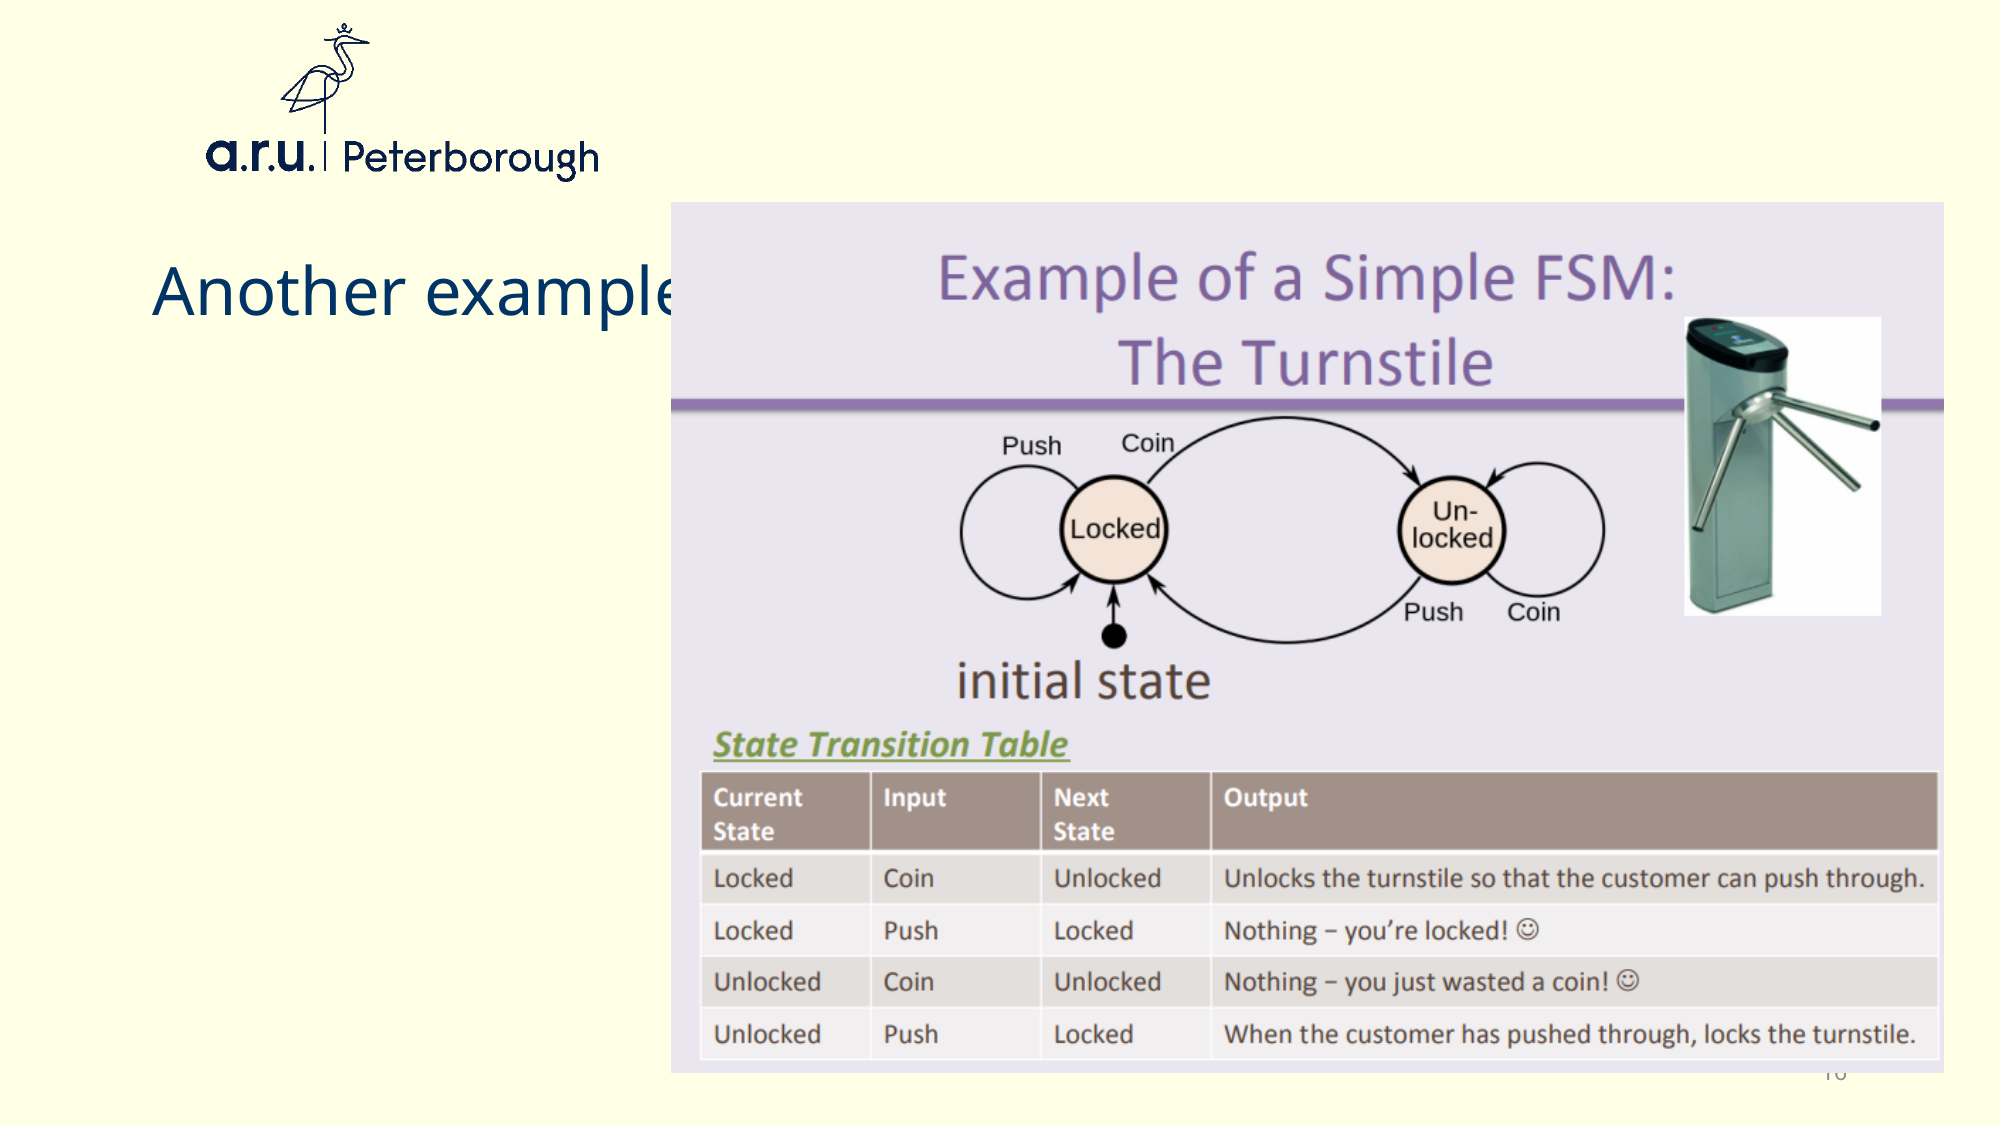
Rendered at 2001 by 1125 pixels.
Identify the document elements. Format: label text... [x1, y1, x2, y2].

slide_number 16 [1412, 1073, 1863, 1103]
picture [671, 202, 1944, 1073]
picture [206, 23, 598, 75]
title Another example [137, 75, 783, 338]
